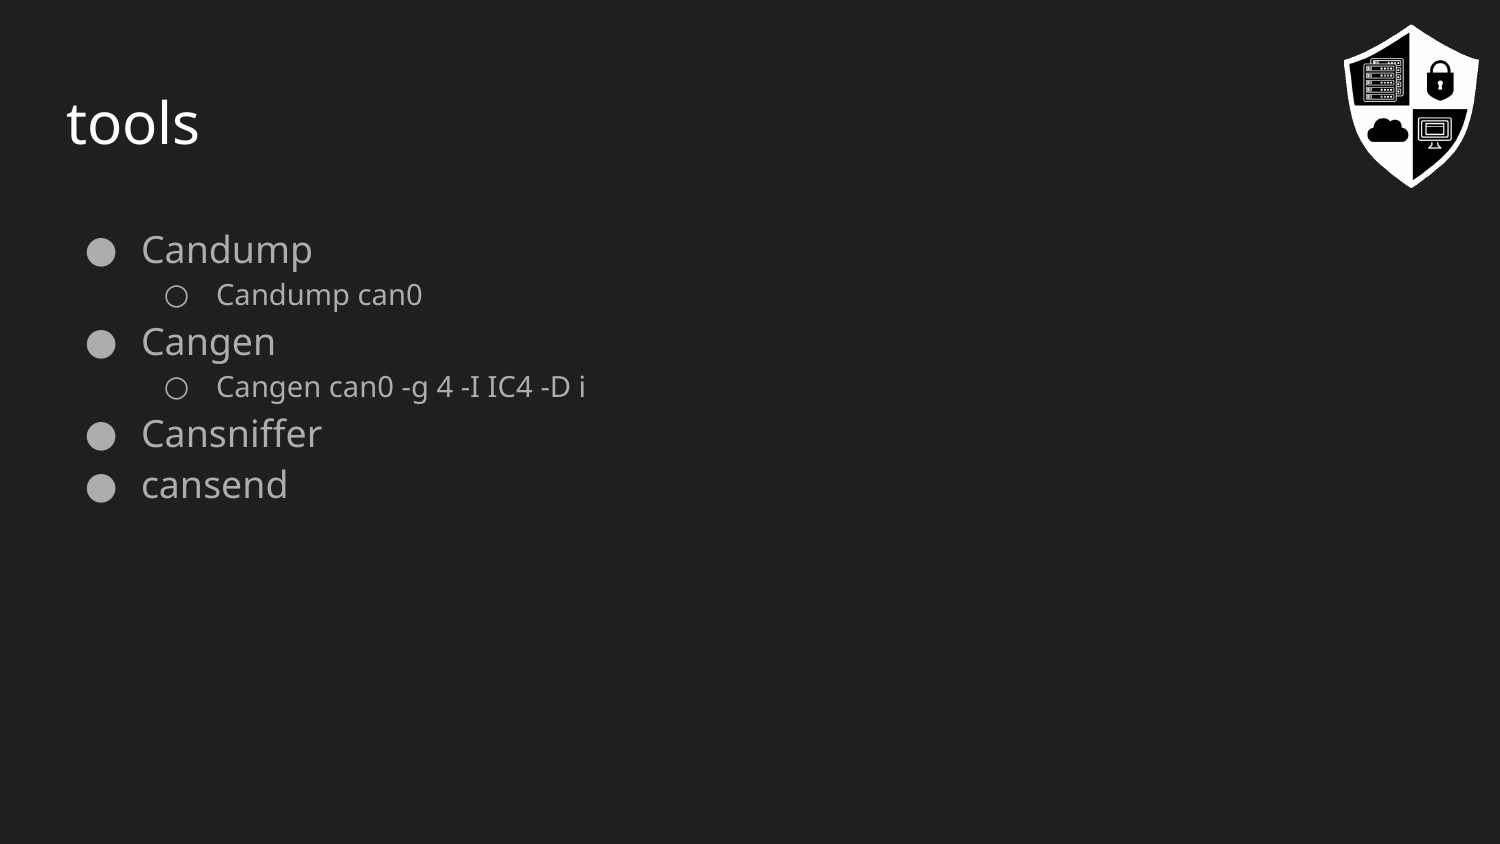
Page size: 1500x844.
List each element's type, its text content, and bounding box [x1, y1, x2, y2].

list Candump Candump can0 Cangen Cangen can0 -g 4 -I IC4 -D i Cansniffer cansend [51, 204, 1449, 750]
picture [1344, 23, 1480, 189]
title tools [51, 71, 992, 167]
